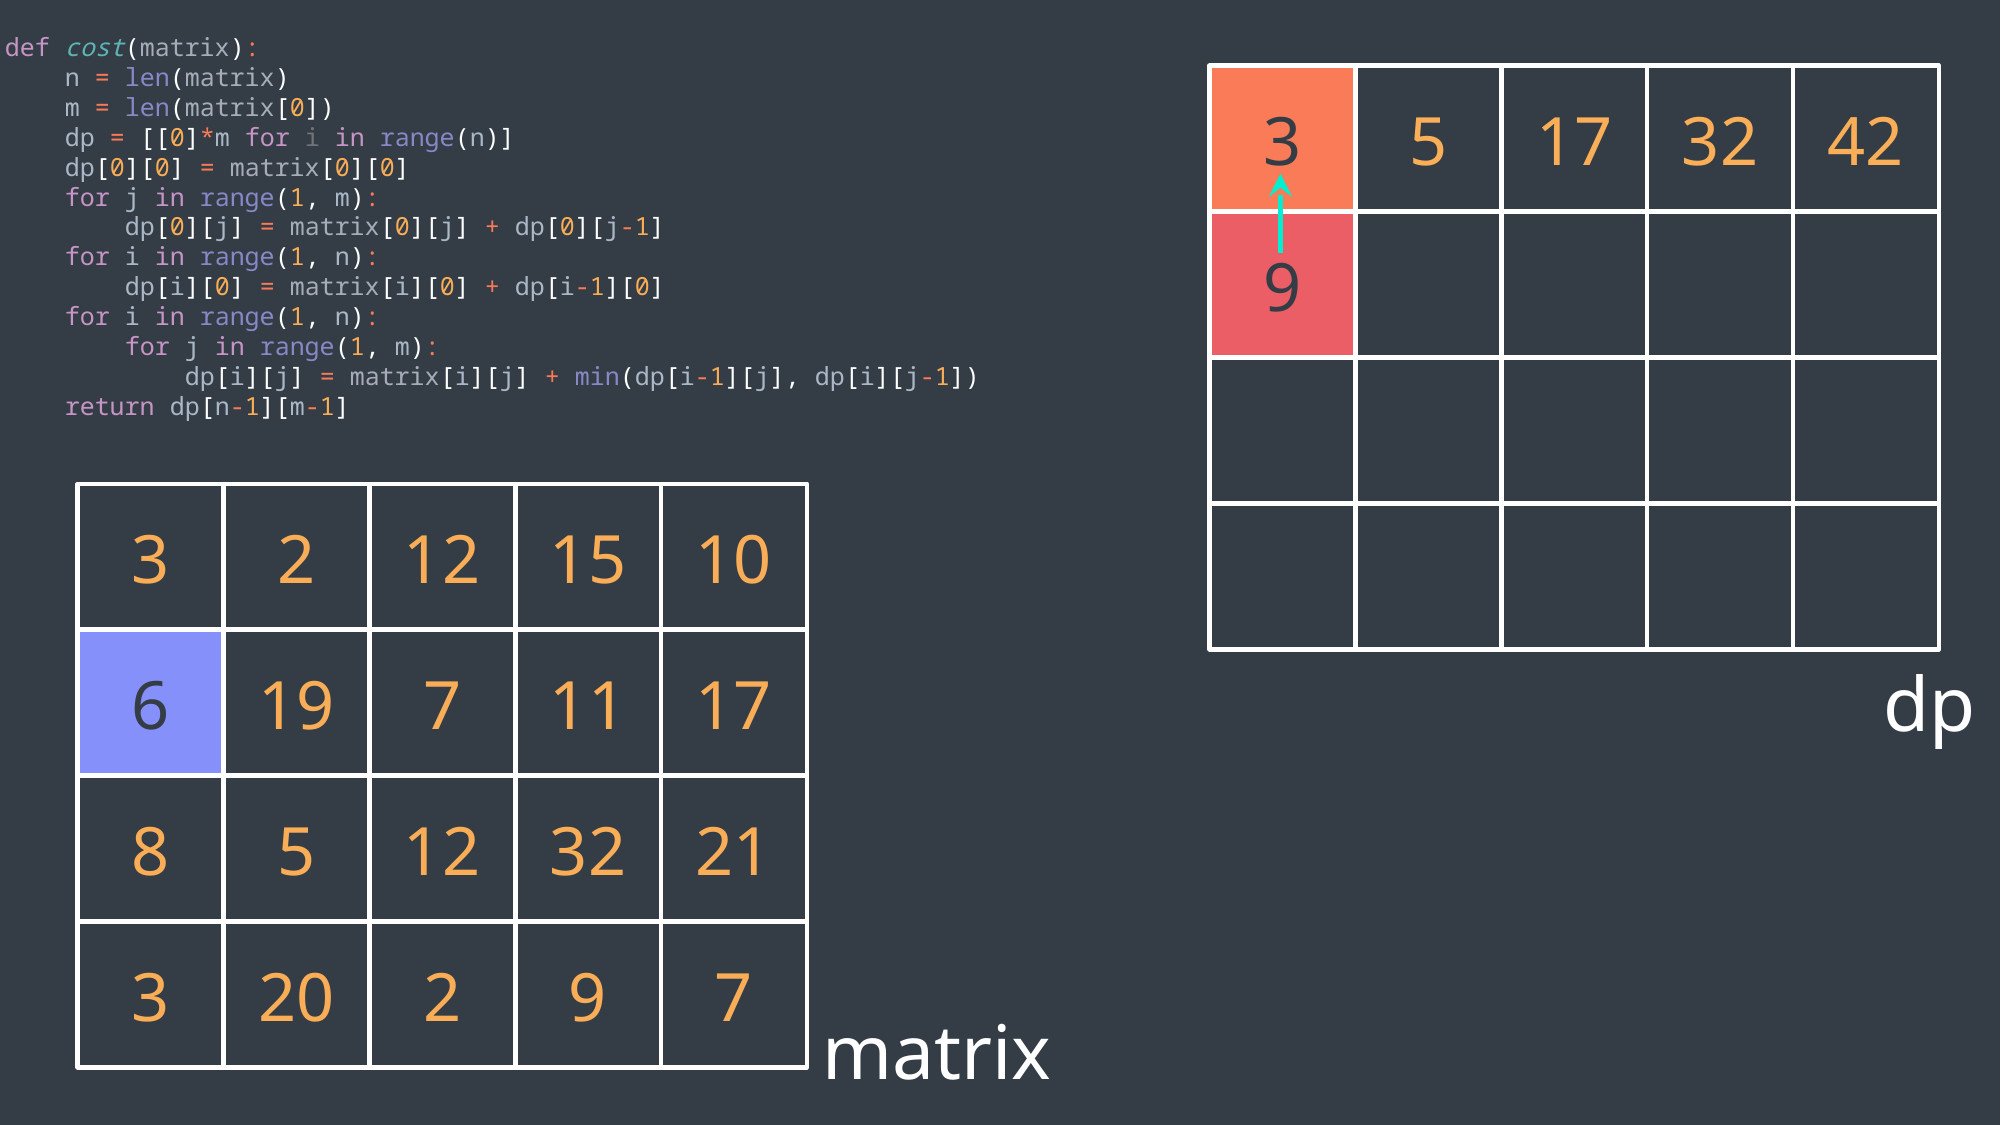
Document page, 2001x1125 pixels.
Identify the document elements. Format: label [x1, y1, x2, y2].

text_box [0, 23, 995, 428]
text_box [1209, 65, 2000, 754]
text_box [77, 483, 1091, 1103]
